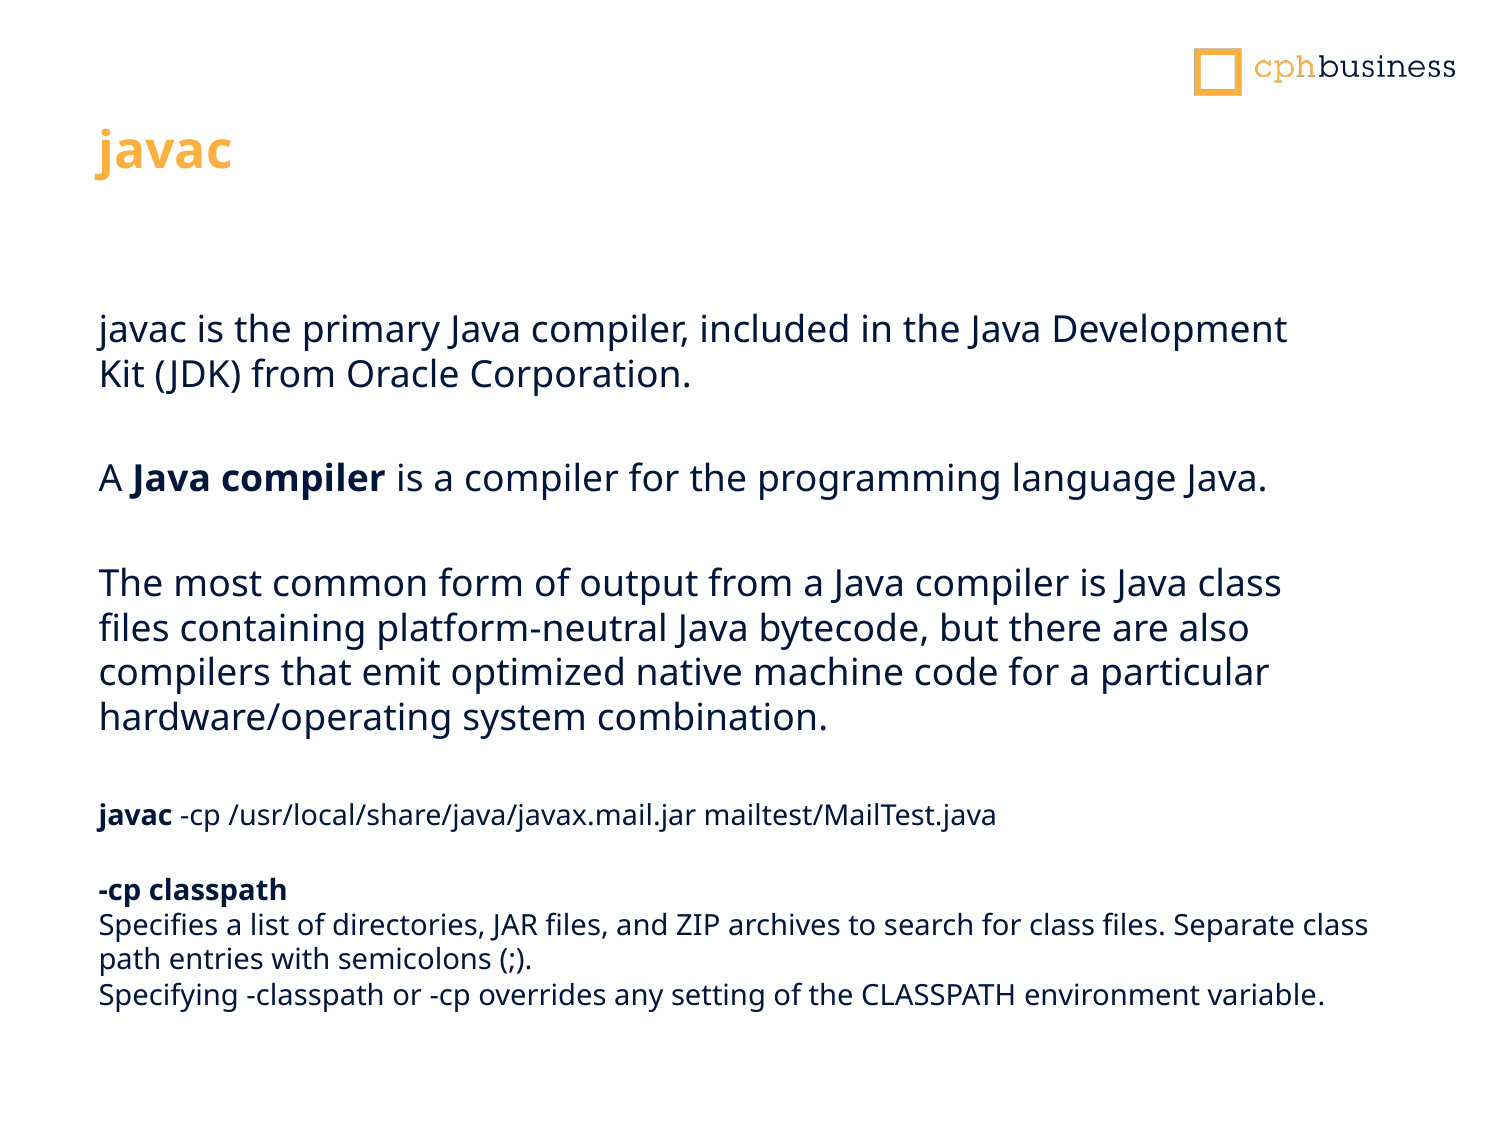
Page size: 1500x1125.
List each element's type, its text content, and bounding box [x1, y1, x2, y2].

picture [1147, 1, 1500, 143]
list javac is the primary Java compiler, included in the Java Development Kit (JDK) from Oracle Corporation. A Java compiler is a compiler for the programming language Java. The most common form of output from a Java compiler is Java class files containing platform-neutral Java bytecode, but there are also compilers that emit optimized native machine code for a particular hardware/operating system combination. javac -cp /usr/local/share/java/javax.mail.jar mailtest/MailTest.java -cp classpath Specifies a list of directories, JAR files, and ZIP archives to search for class files. Separate class path entries with semicolons (;). Specifying -classpath or -cp overrides any setting of the CLASSPATH environment variable. [83, 297, 1411, 917]
list javac [83, 109, 1411, 297]
